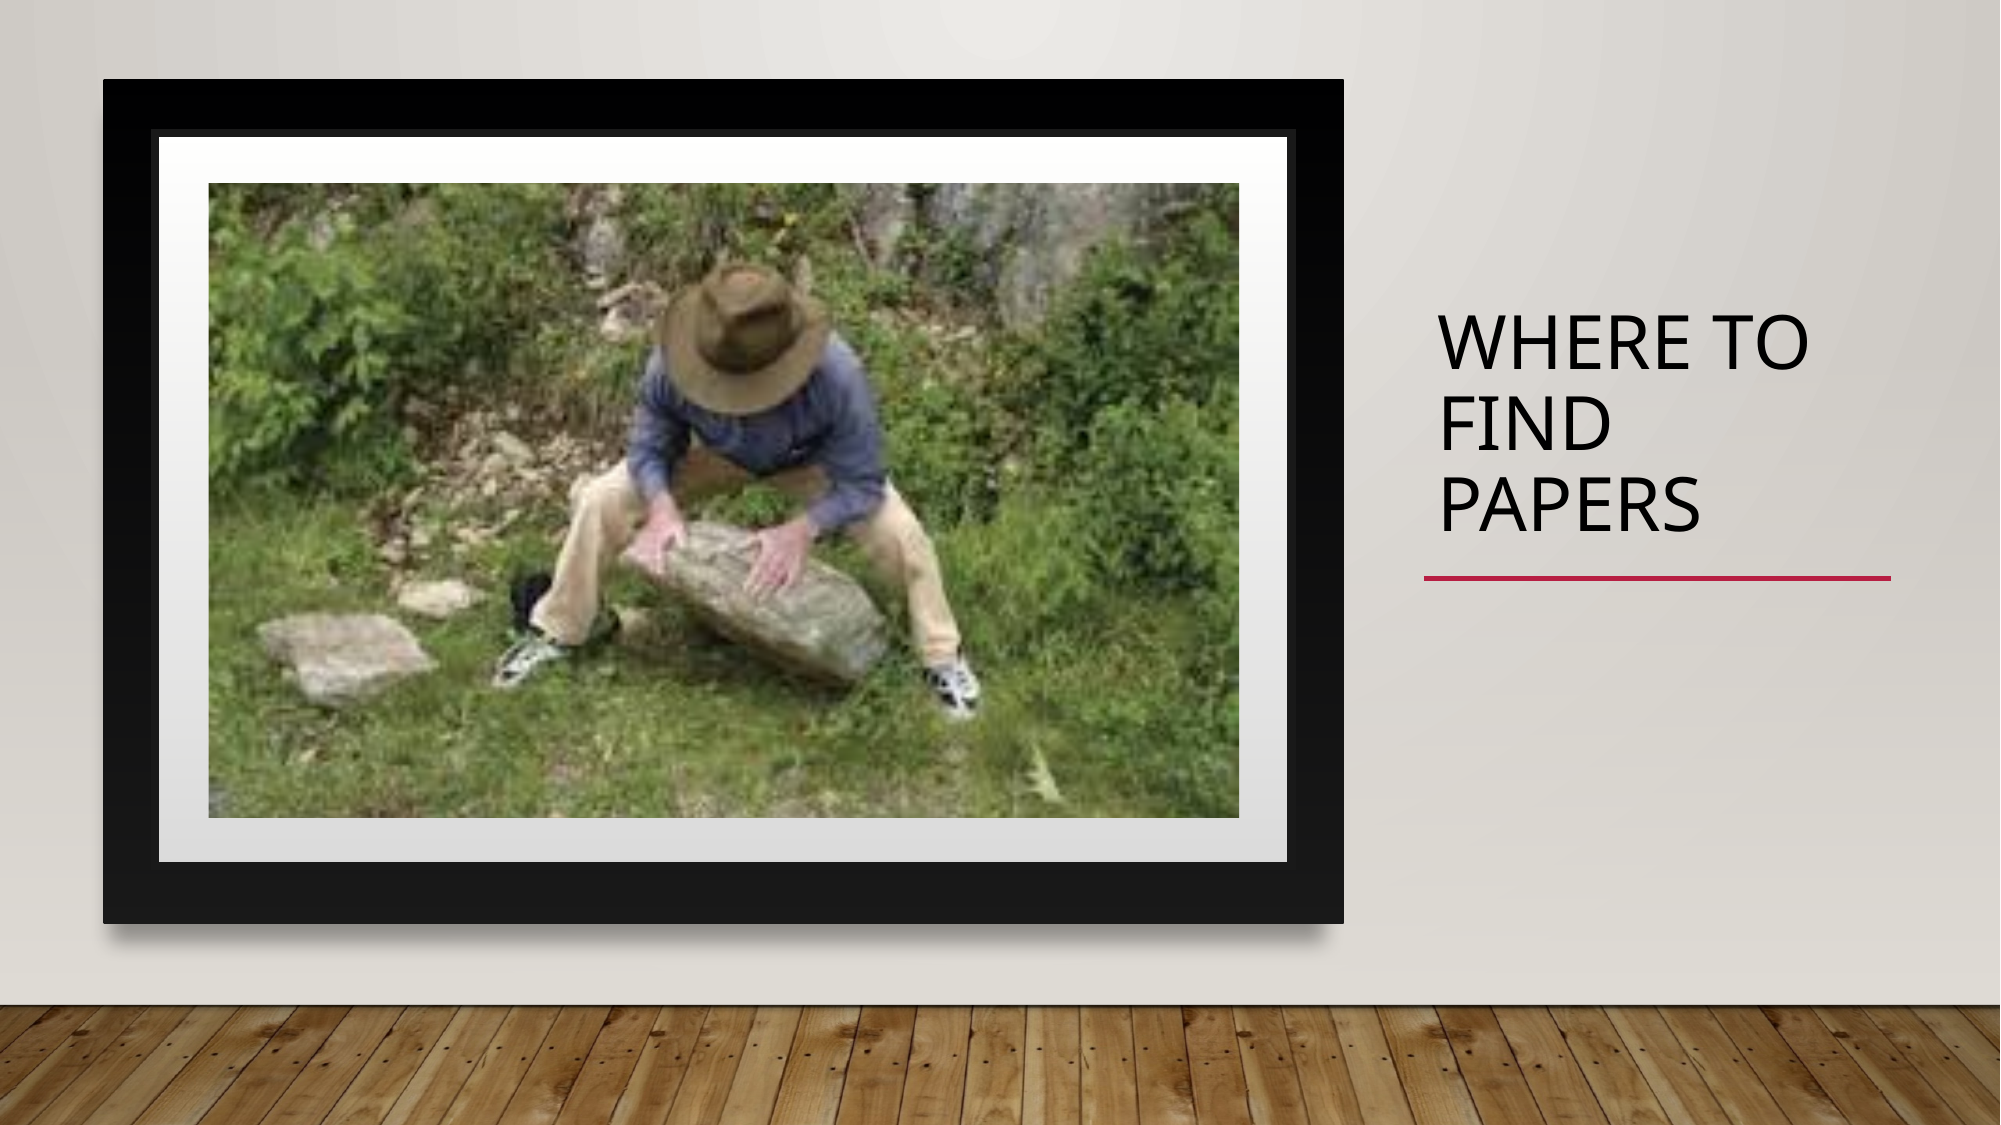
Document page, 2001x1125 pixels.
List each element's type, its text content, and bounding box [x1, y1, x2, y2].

title Where to find papers [1422, 240, 1892, 549]
text_box [0, 0, 2000, 330]
text_box [0, 330, 2000, 1004]
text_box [103, 78, 1345, 924]
picture [0, 1006, 2000, 1125]
picture [208, 182, 1240, 818]
